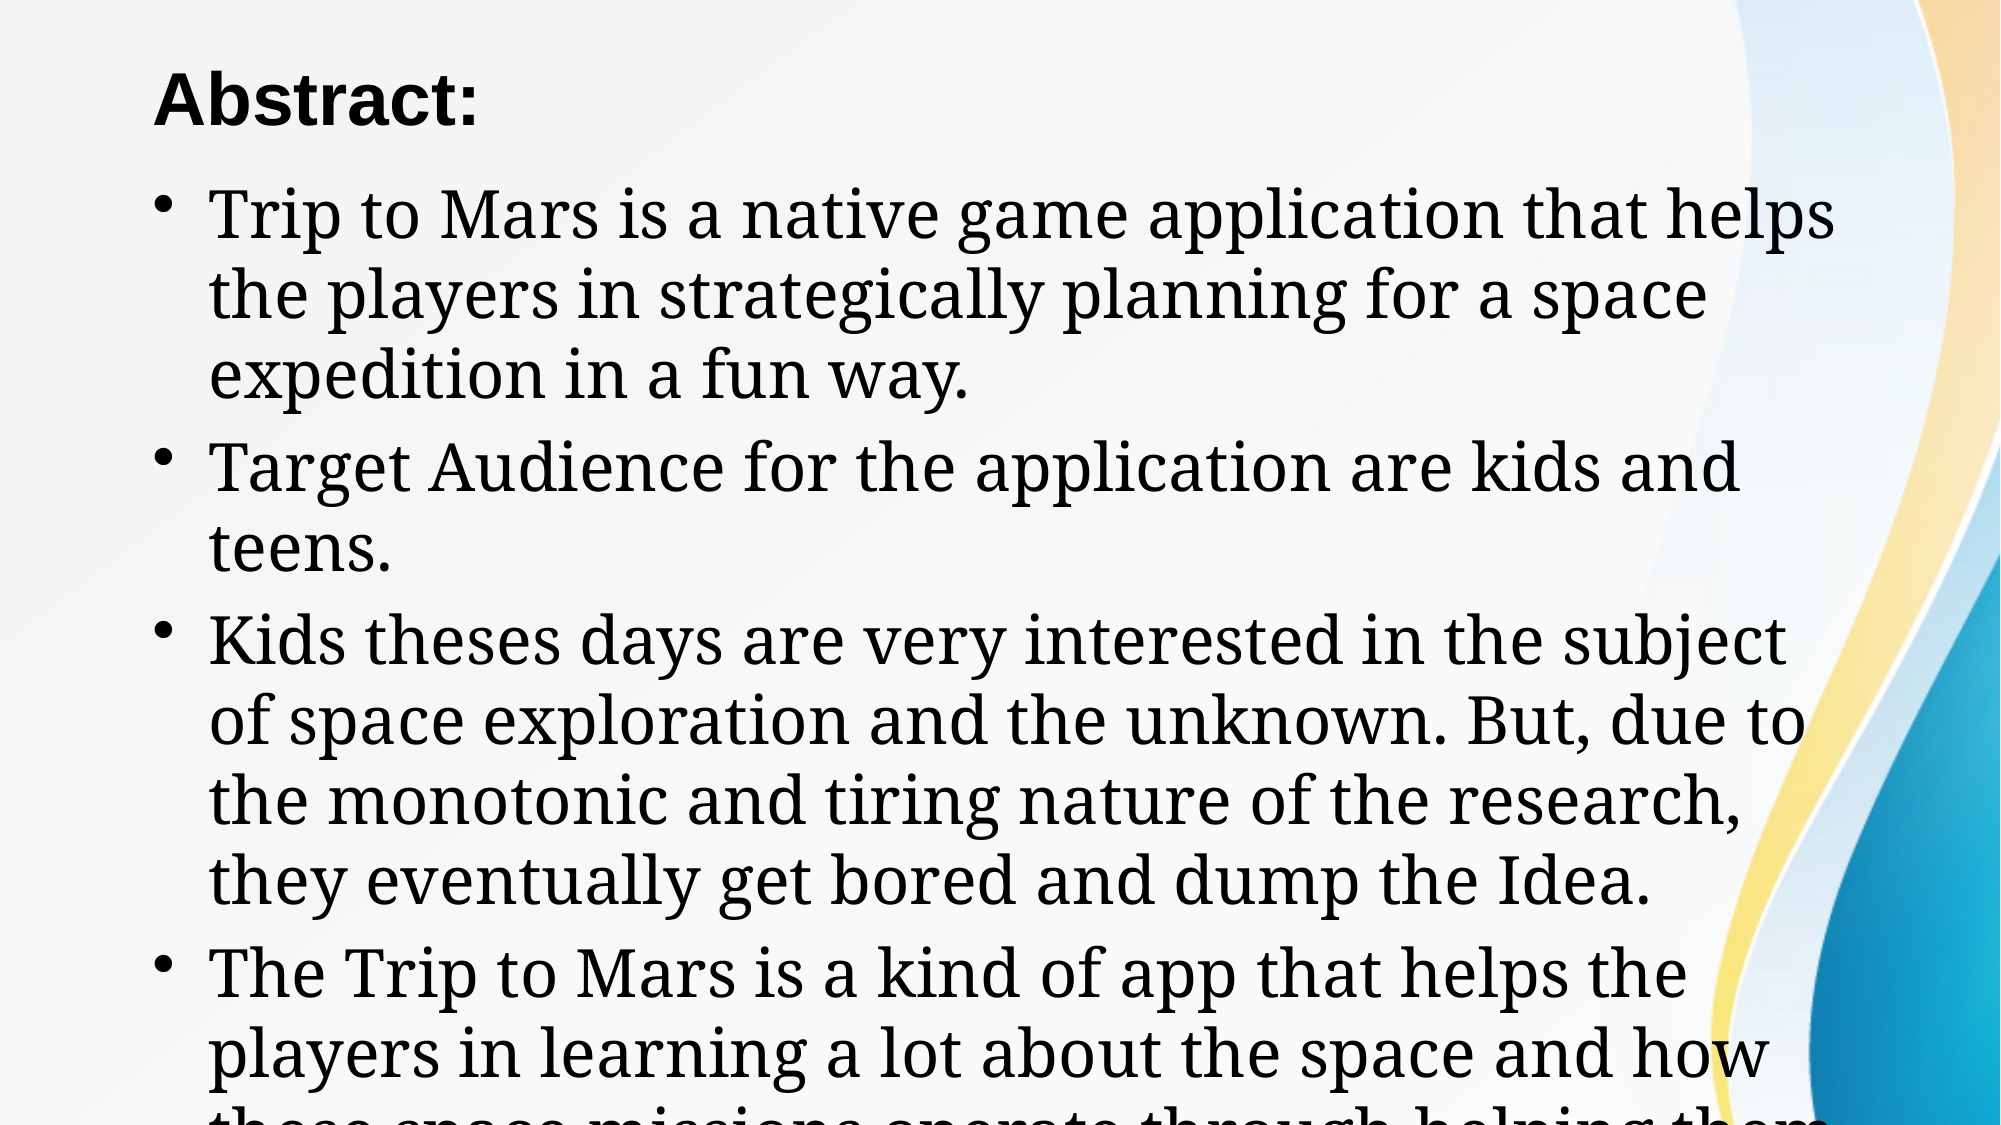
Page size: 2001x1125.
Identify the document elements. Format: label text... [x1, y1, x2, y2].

title Abstract: [137, 26, 860, 163]
list Trip to Mars is a native game application that helps the players in strategically planning for a space expedition in a fun way. Target Audience for the application are kids and teens. Kids theses days are very interested in the subject of space exploration and the unknown. But, due to the monotonic and tiring nature of the research, they eventually get bored and dump the Idea. The Trip to Mars is a kind of app that helps the players in learning a lot about the space and how these space missions operate through helping them imagine being a space explorer on a mission to Mars. [137, 163, 1863, 974]
picture [0, 0, 2001, 1125]
